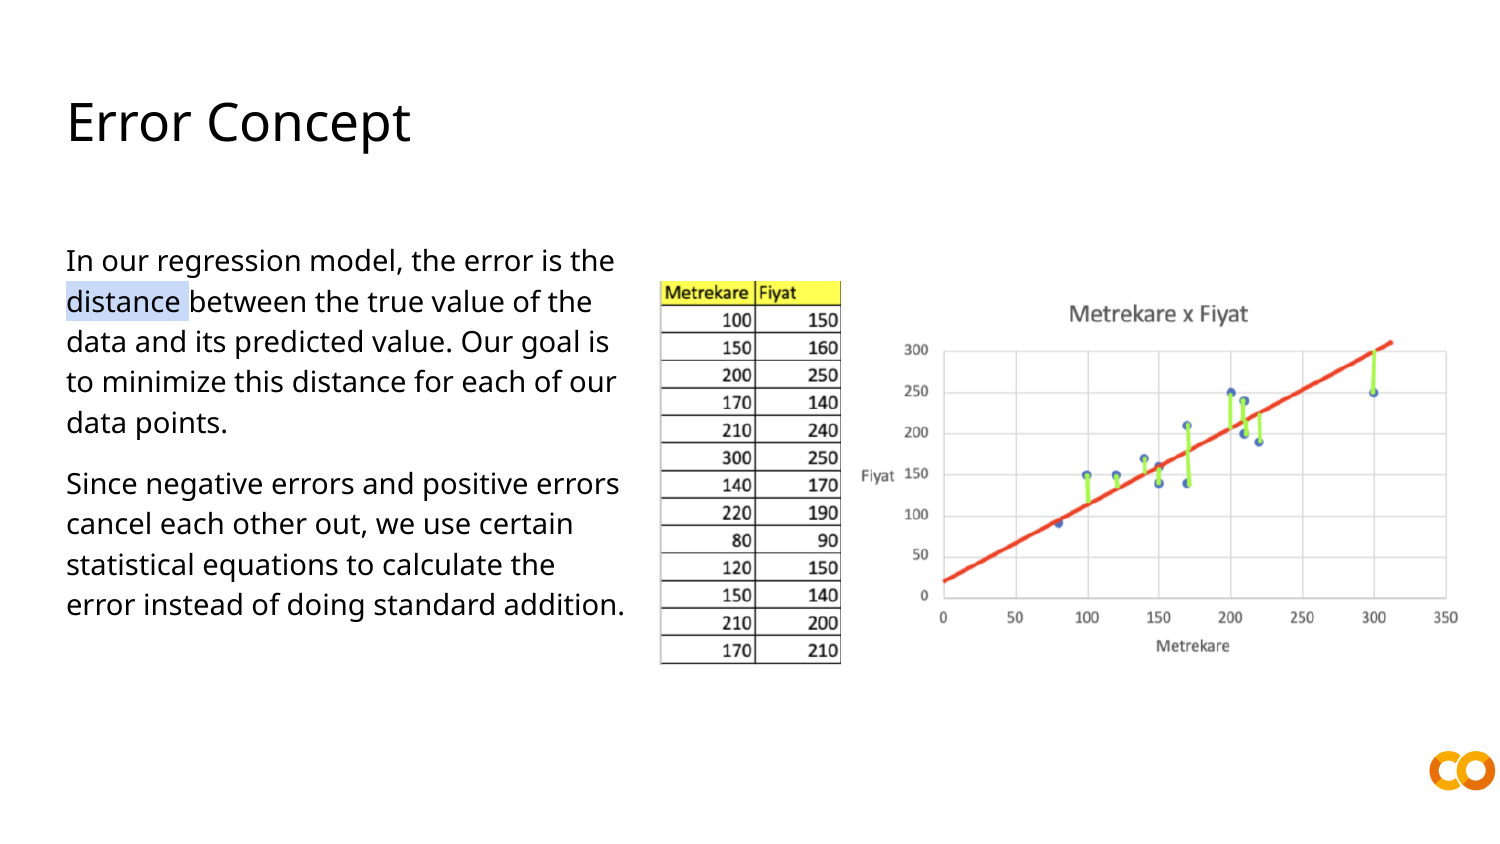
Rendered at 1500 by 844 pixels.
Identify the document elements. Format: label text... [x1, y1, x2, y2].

title Error Concept [51, 72, 1449, 167]
list In our regression model, the error is the distance between the true value of the data and its predicted value. Our goal is to minimize this distance for each of our data points. Since negative errors and positive errors cancel each other out, we use certain statistical equations to calculate the error instead of doing standard addition. [51, 222, 642, 750]
picture [1423, 732, 1500, 809]
picture [659, 281, 1471, 665]
